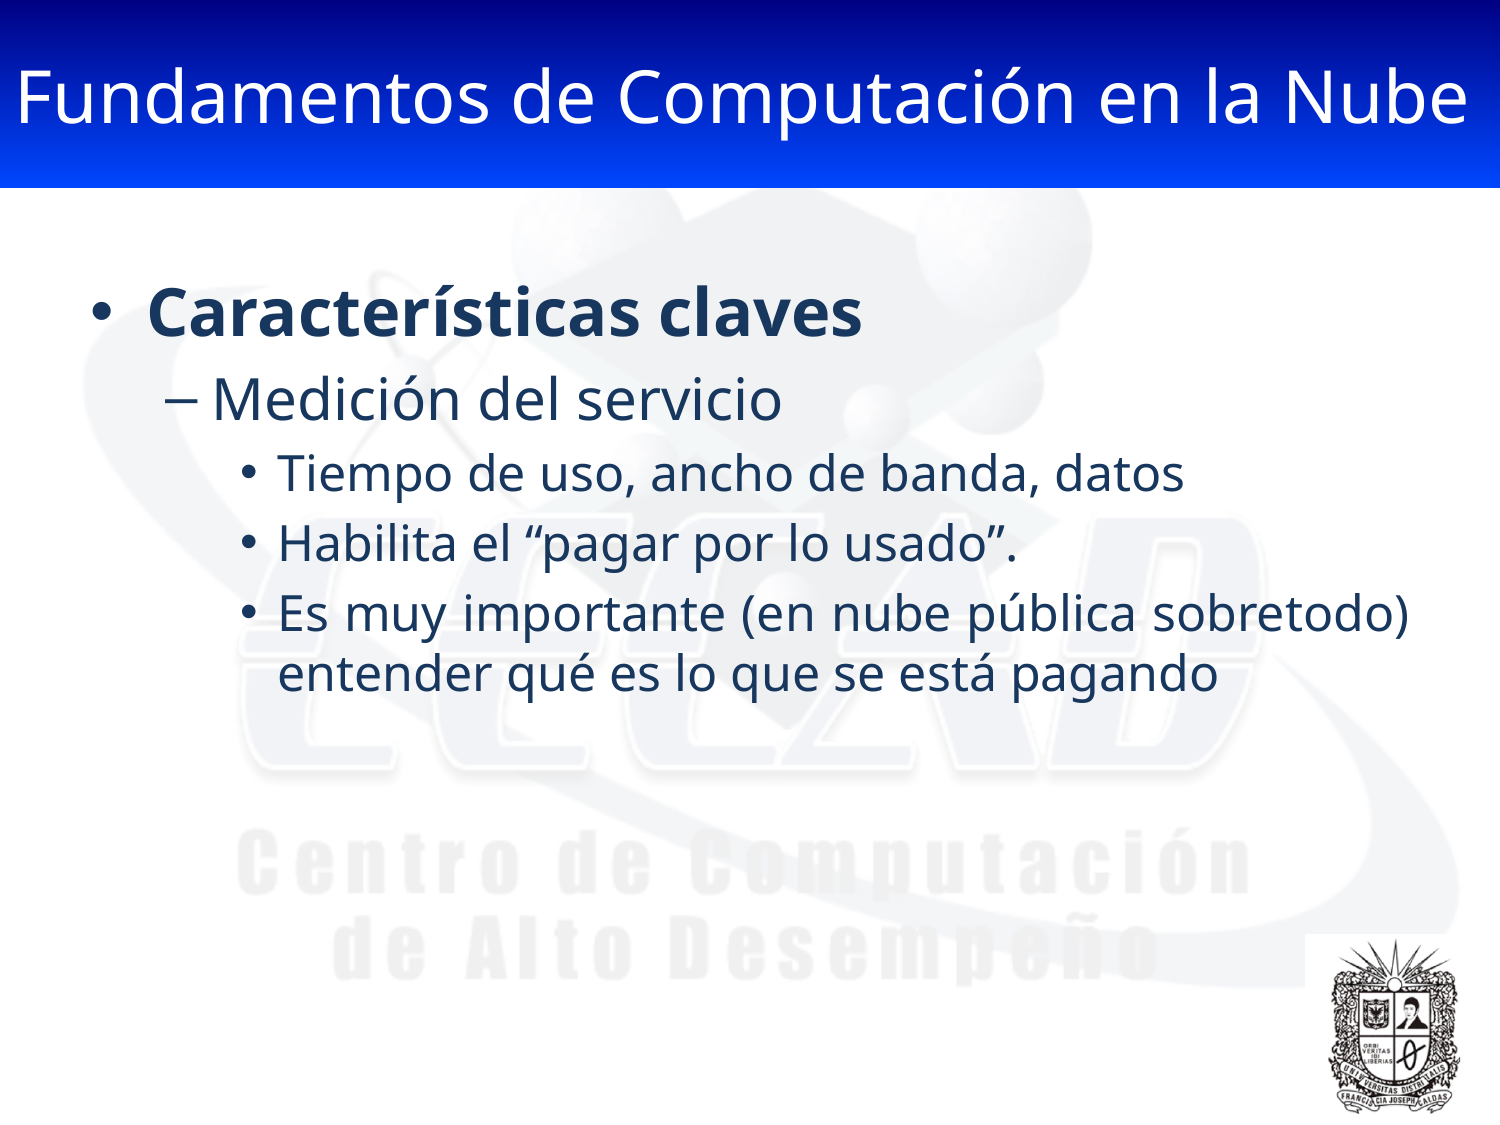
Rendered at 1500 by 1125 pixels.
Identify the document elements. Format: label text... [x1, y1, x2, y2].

picture [1304, 934, 1484, 1114]
title Fundamentos de Computación en la Nube [0, 0, 1500, 188]
list Características claves Medición del servicio Tiempo de uso, ancho de banda, datos Habilita el “pagar por lo usado”. Es muy importante (en nube pública sobretodo) entender qué es lo que se está pagando [75, 262, 1425, 953]
